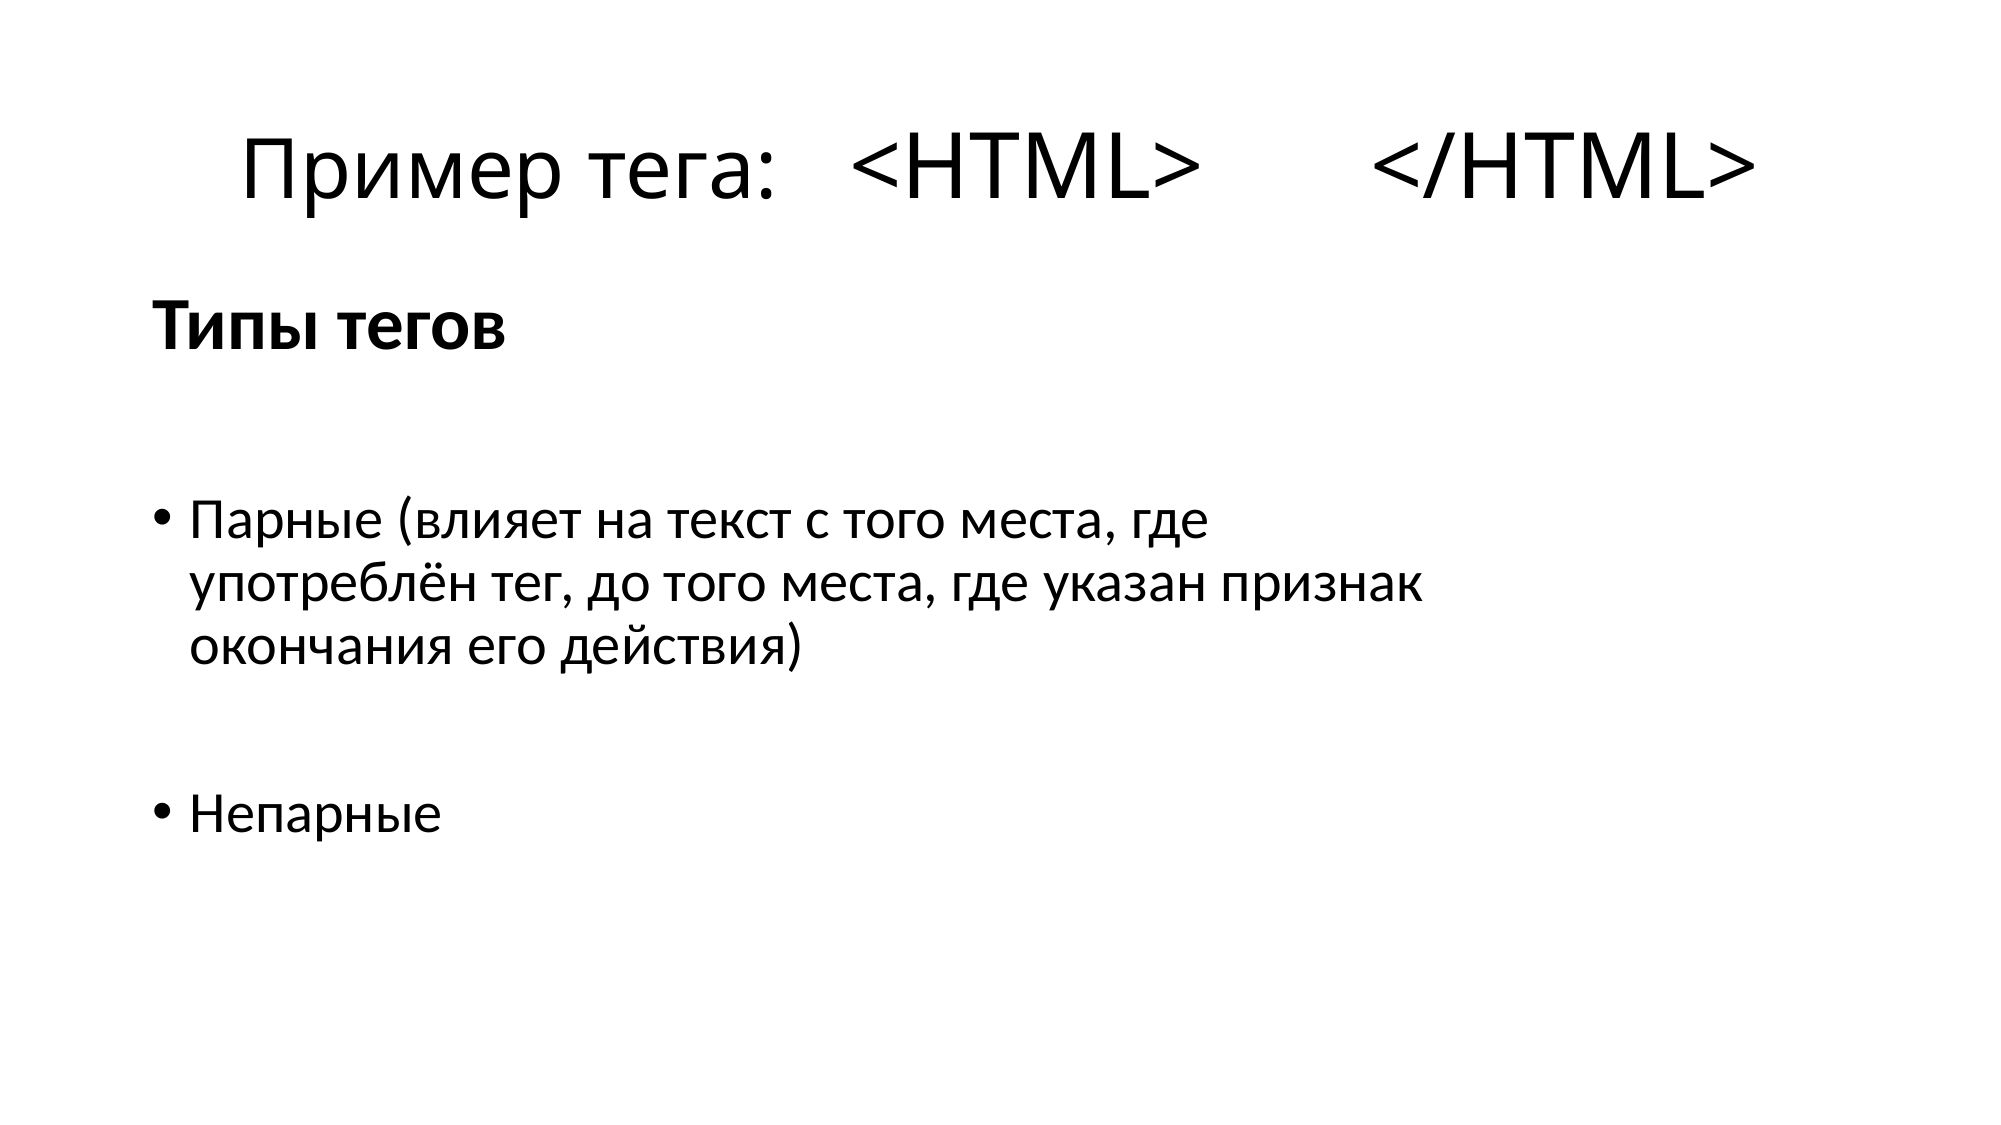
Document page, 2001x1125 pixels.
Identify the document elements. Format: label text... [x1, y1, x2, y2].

list Типы тегов Парные (влияет на текст с того места, где употреблён тег, до того места, где указан признак окончания его действия) Непарные [137, 277, 1451, 1034]
title Пример тега: <HTML> </HTML> [137, 59, 1863, 278]
